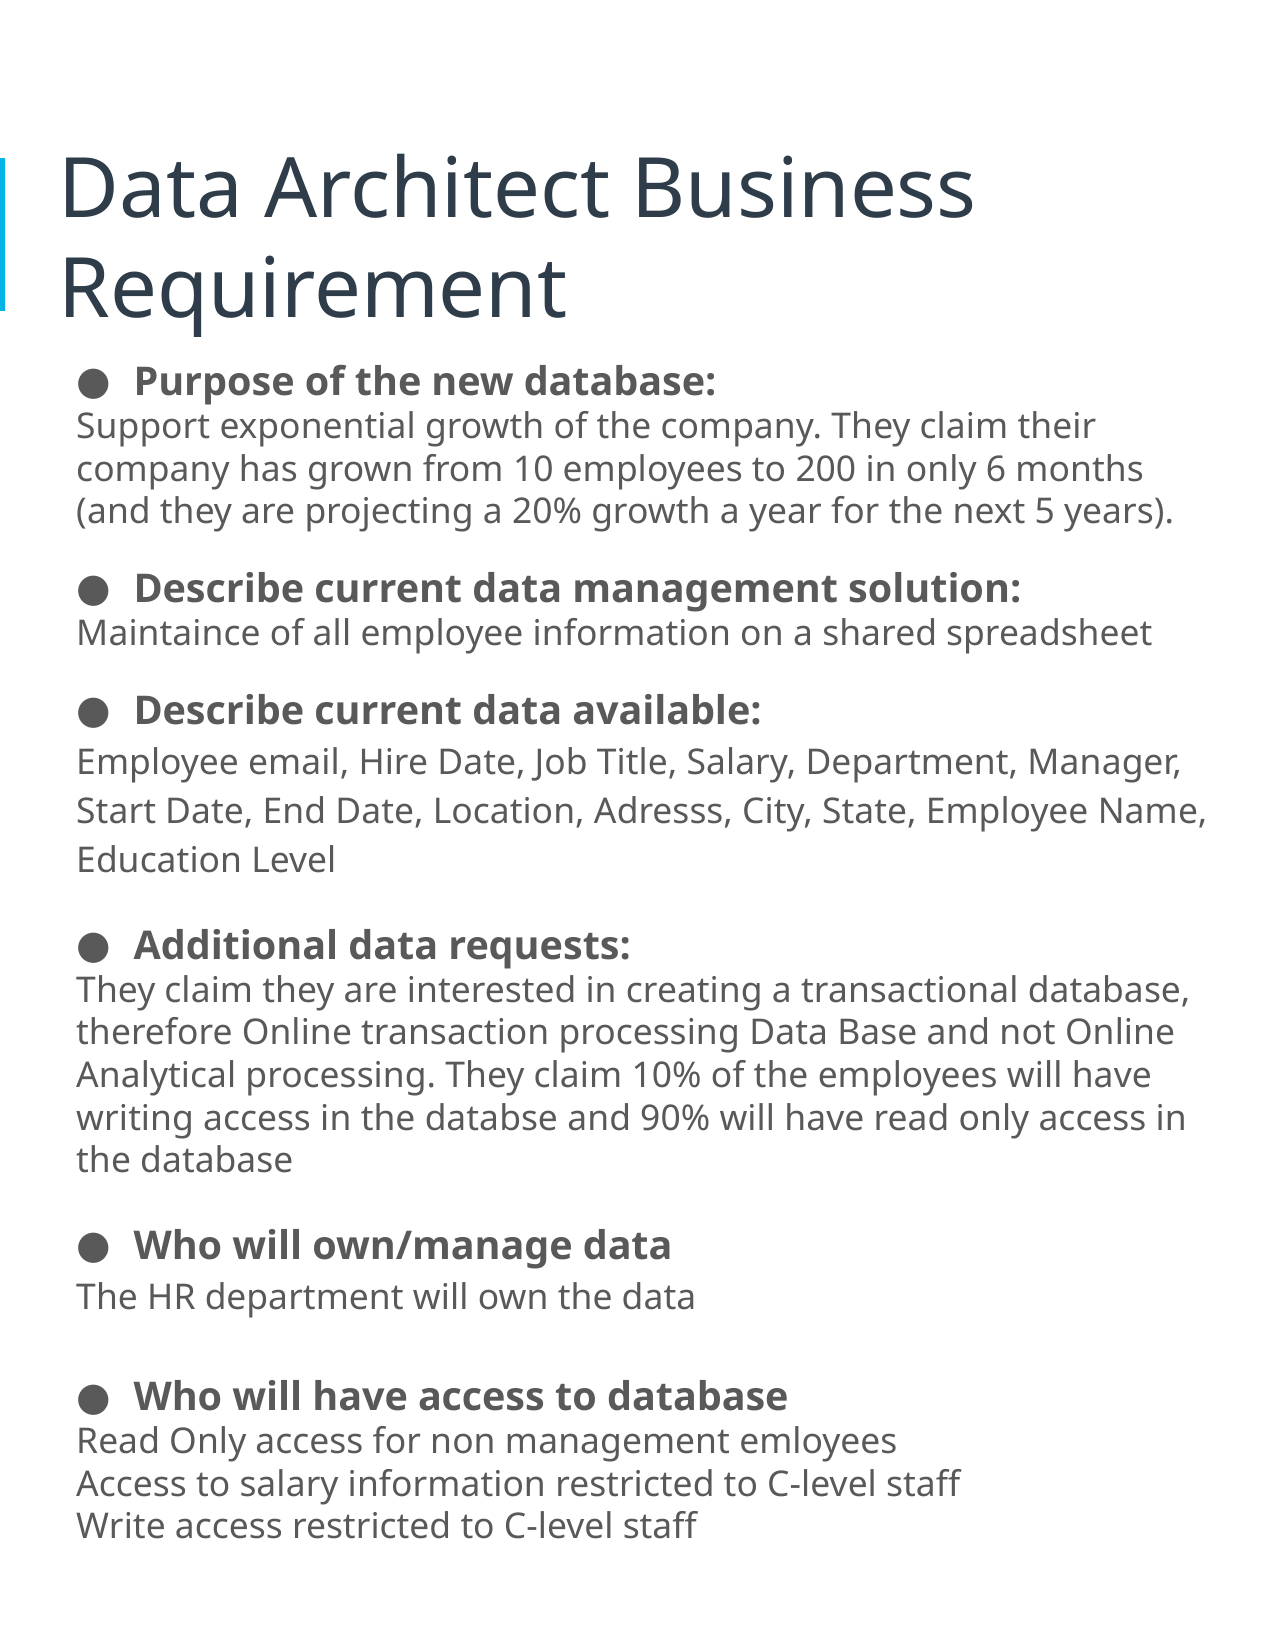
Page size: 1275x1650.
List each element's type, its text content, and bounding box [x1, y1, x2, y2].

title Data Architect Business Requirement [43, 142, 1232, 327]
list Purpose of the new database: Support exponential growth of the company. They claim their company has grown from 10 employees to 200 in only 6 months (and they are projecting a 20% growth a year for the next 5 years). Describe current data management solution: Maintaince of all employee information on a shared spreadsheet Describe current data available: Employee email, Hire Date, Job Title, Salary, Department, Manager, Start Date, End Date, Location, Adresss, City, State, Employee Name, Education Level Additional data requests: They claim they are interested in creating a transactional database, therefore Online transaction processing Data Base and not Online Analytical processing. They claim 10% of the employees will have writing access in the databse and 90% will have read only access in the database Who will own/manage data The HR department will own the data Who will have access to database Read Only access for non management emloyees Access to salary information restricted to C-level staff Write access restricted to C-level staff [43, 340, 1232, 1610]
